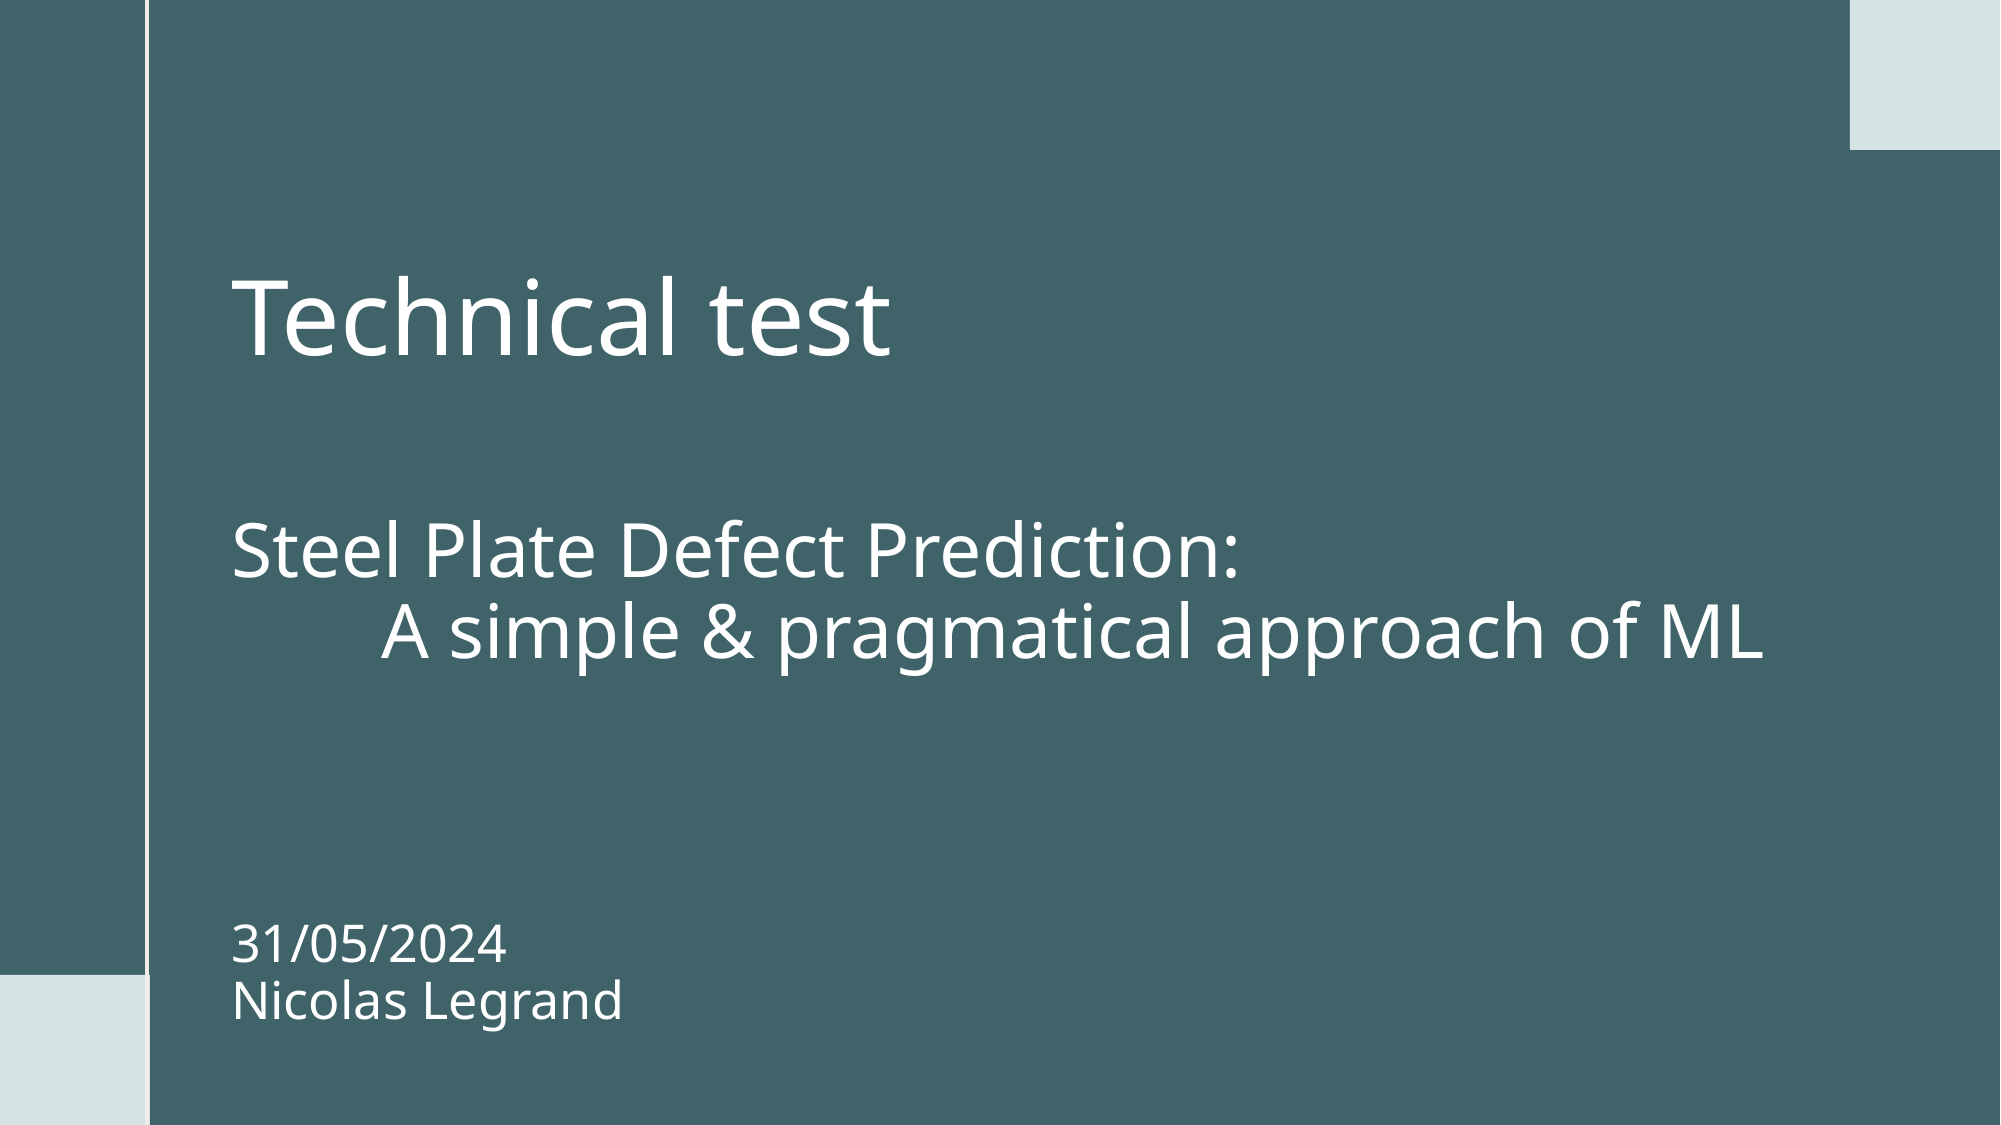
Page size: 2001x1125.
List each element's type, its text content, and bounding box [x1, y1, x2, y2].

title Technical test Steel Plate Defect Prediction: A simple & pragmatical approach of ML 31/05/2024 Nicolas Legrand [216, 113, 1900, 1038]
